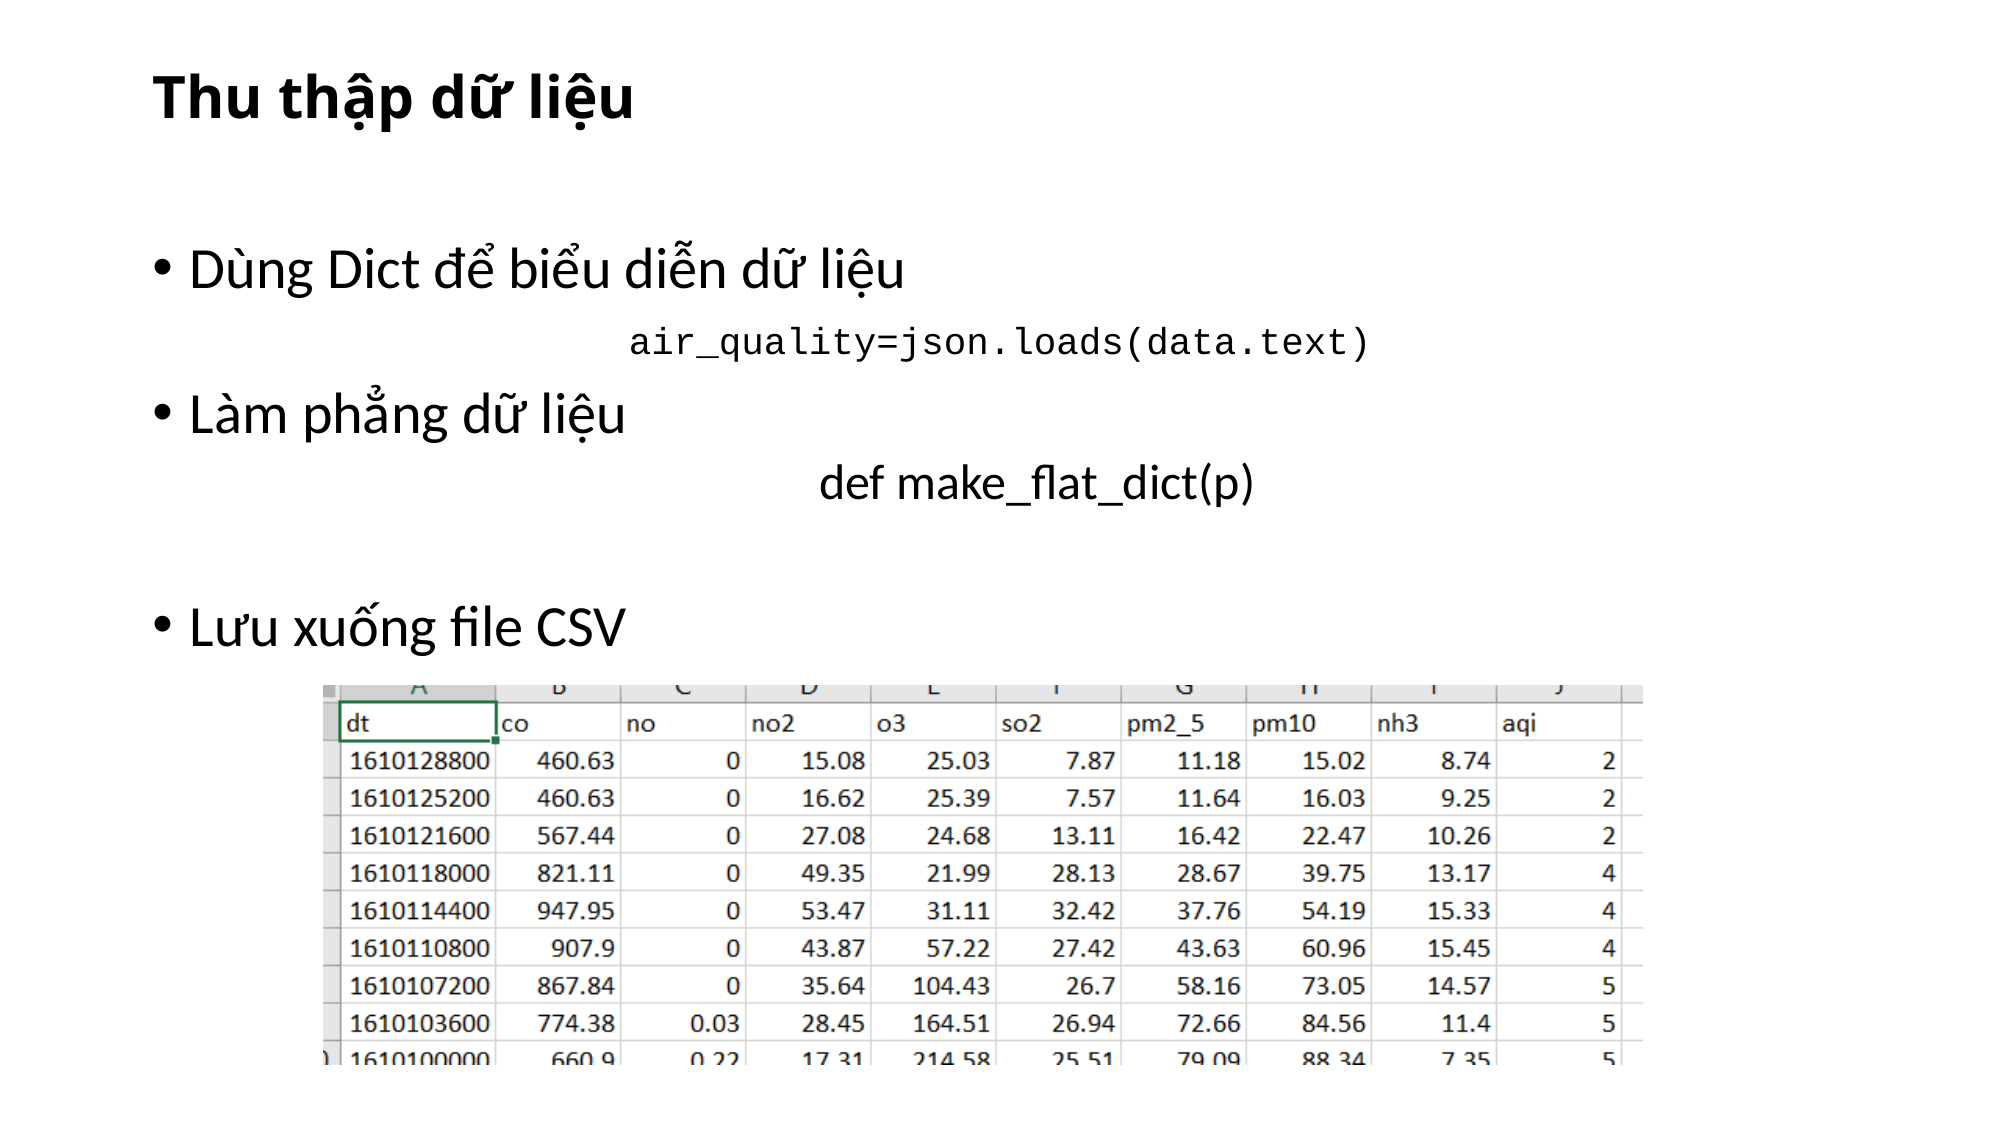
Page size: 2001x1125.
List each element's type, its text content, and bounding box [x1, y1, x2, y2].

picture [323, 685, 1643, 1065]
title Thu thập dữ liệu [137, 59, 1863, 210]
list Dùng Dict để biểu diễn dữ liệu air_quality=json.loads(data.text) Làm phẳng dữ liệu def make_flat_dict(p) Lưu xuống file CSV [137, 230, 1863, 945]
